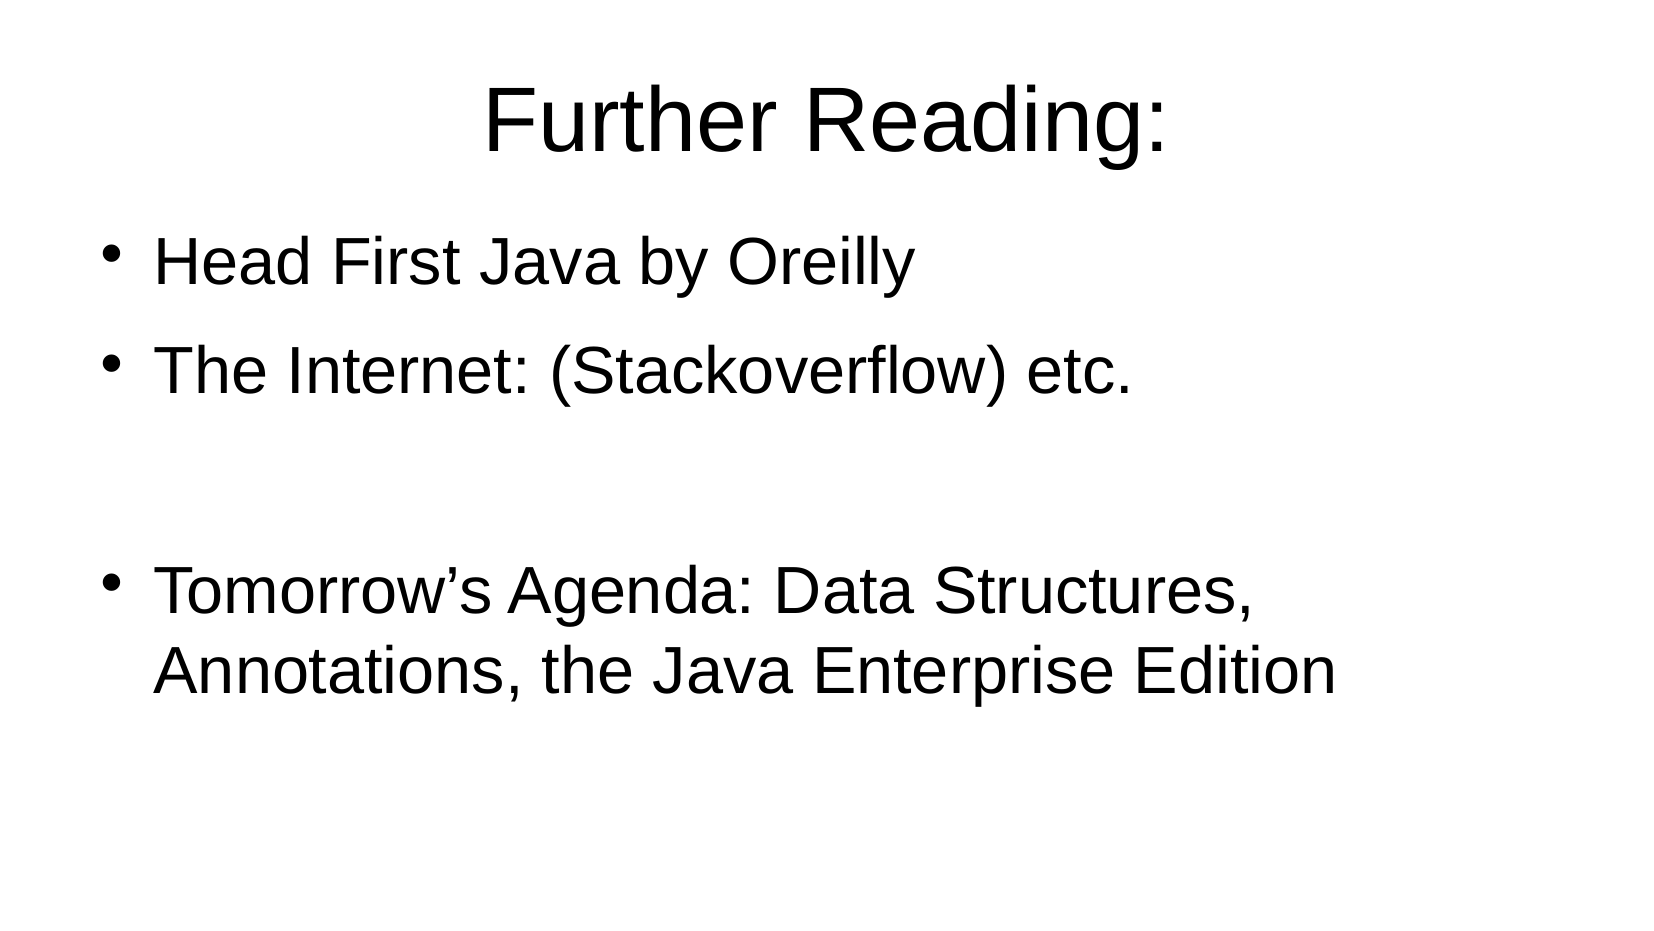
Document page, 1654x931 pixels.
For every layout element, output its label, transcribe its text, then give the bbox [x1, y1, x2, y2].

list Head First Java by Oreilly The Internet: (Stackoverflow) etc. Tomorrow’s Agenda: Data Structures, Annotations, the Java Enterprise Edition [82, 217, 1571, 757]
title Further Reading: [82, 37, 1571, 193]
